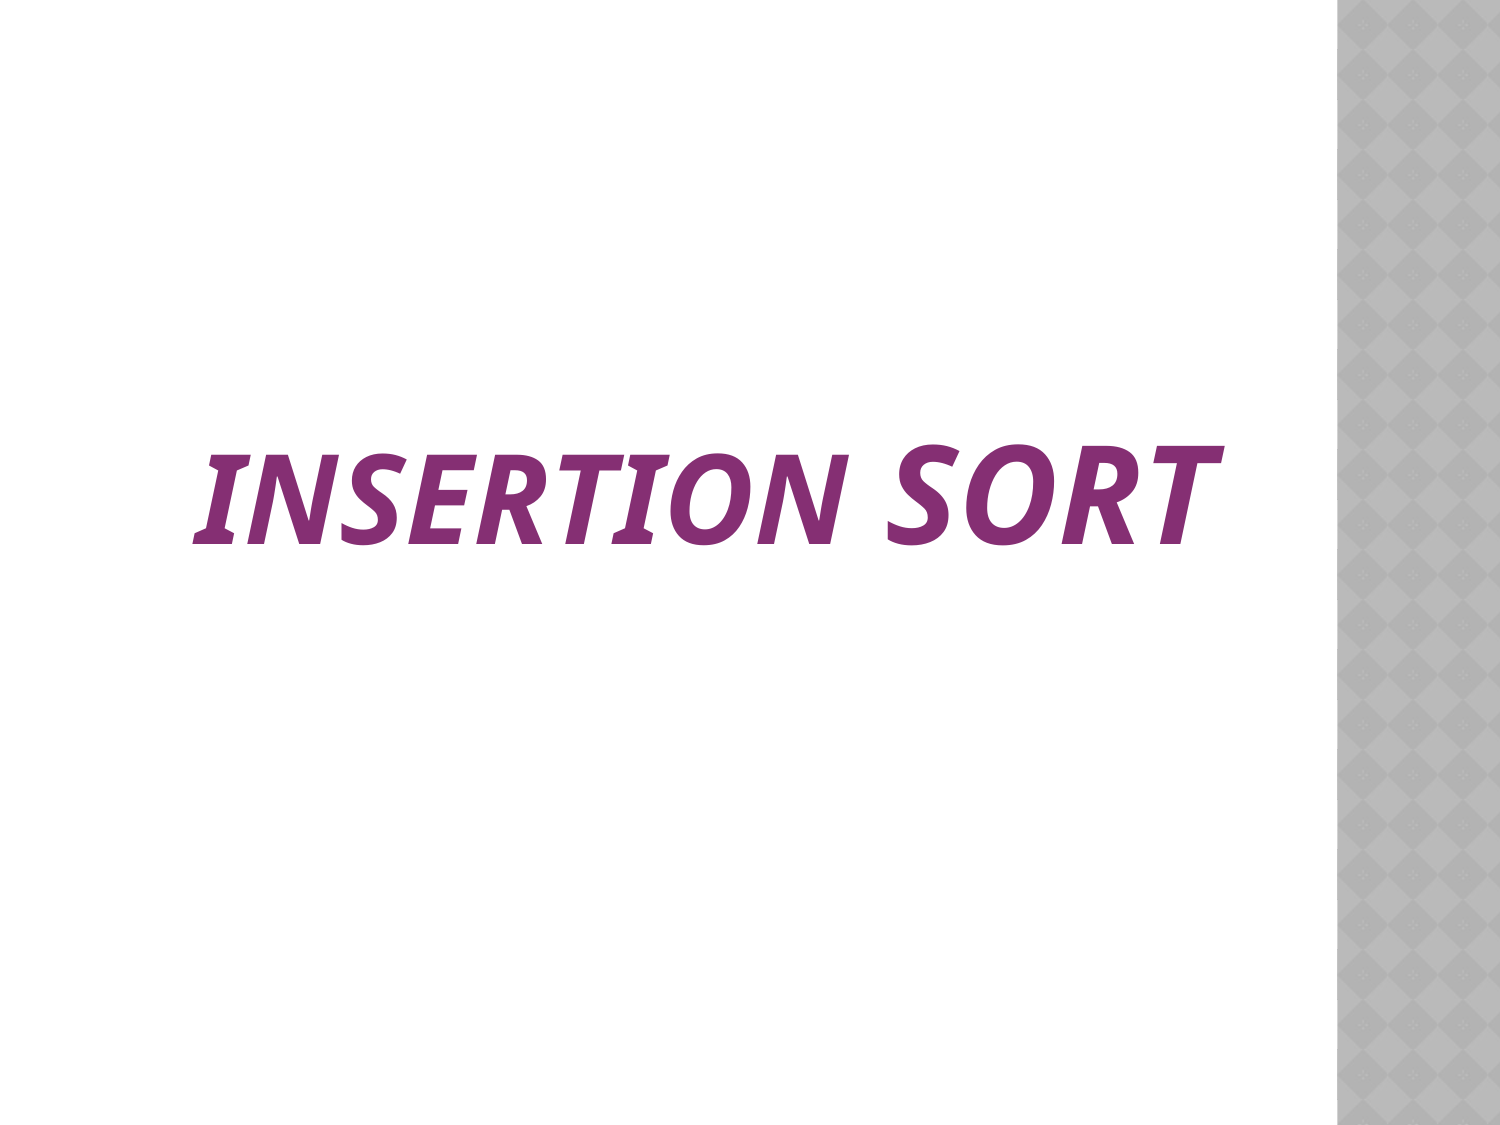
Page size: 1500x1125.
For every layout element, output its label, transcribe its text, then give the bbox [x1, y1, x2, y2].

list INSERTION SORT [112, 399, 1300, 611]
